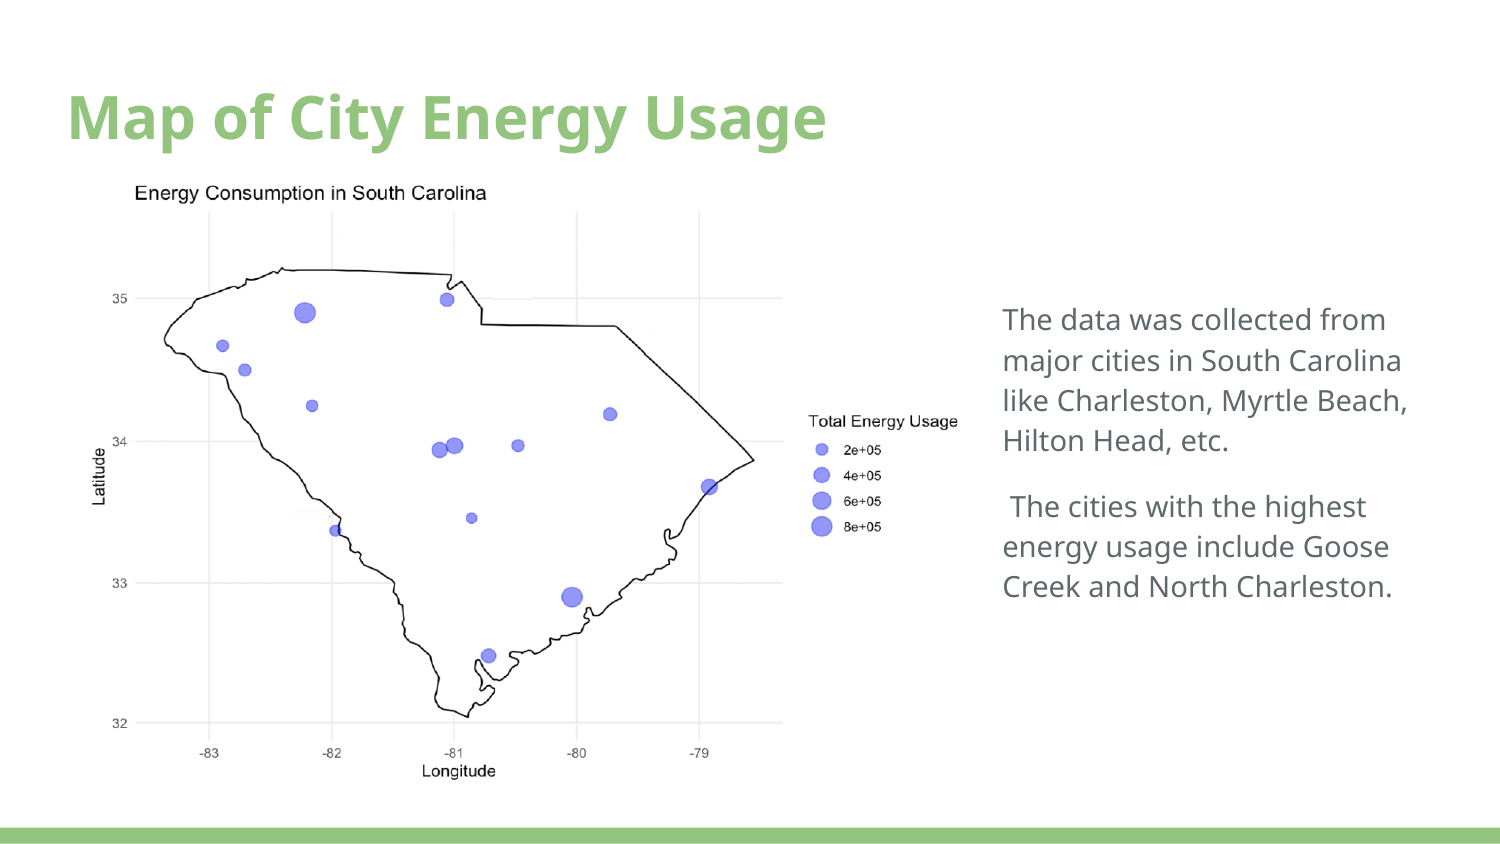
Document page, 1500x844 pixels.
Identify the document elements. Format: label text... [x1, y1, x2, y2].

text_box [27, 166, 999, 800]
subtitle The data was collected from major cities in South Carolina like Charleston, Myrtle Beach, Hilton Head, etc. The cities with the highest energy usage include Goose Creek and North Charleston. [1003, 281, 1460, 637]
title Map of City Energy Usage [51, 64, 1449, 167]
